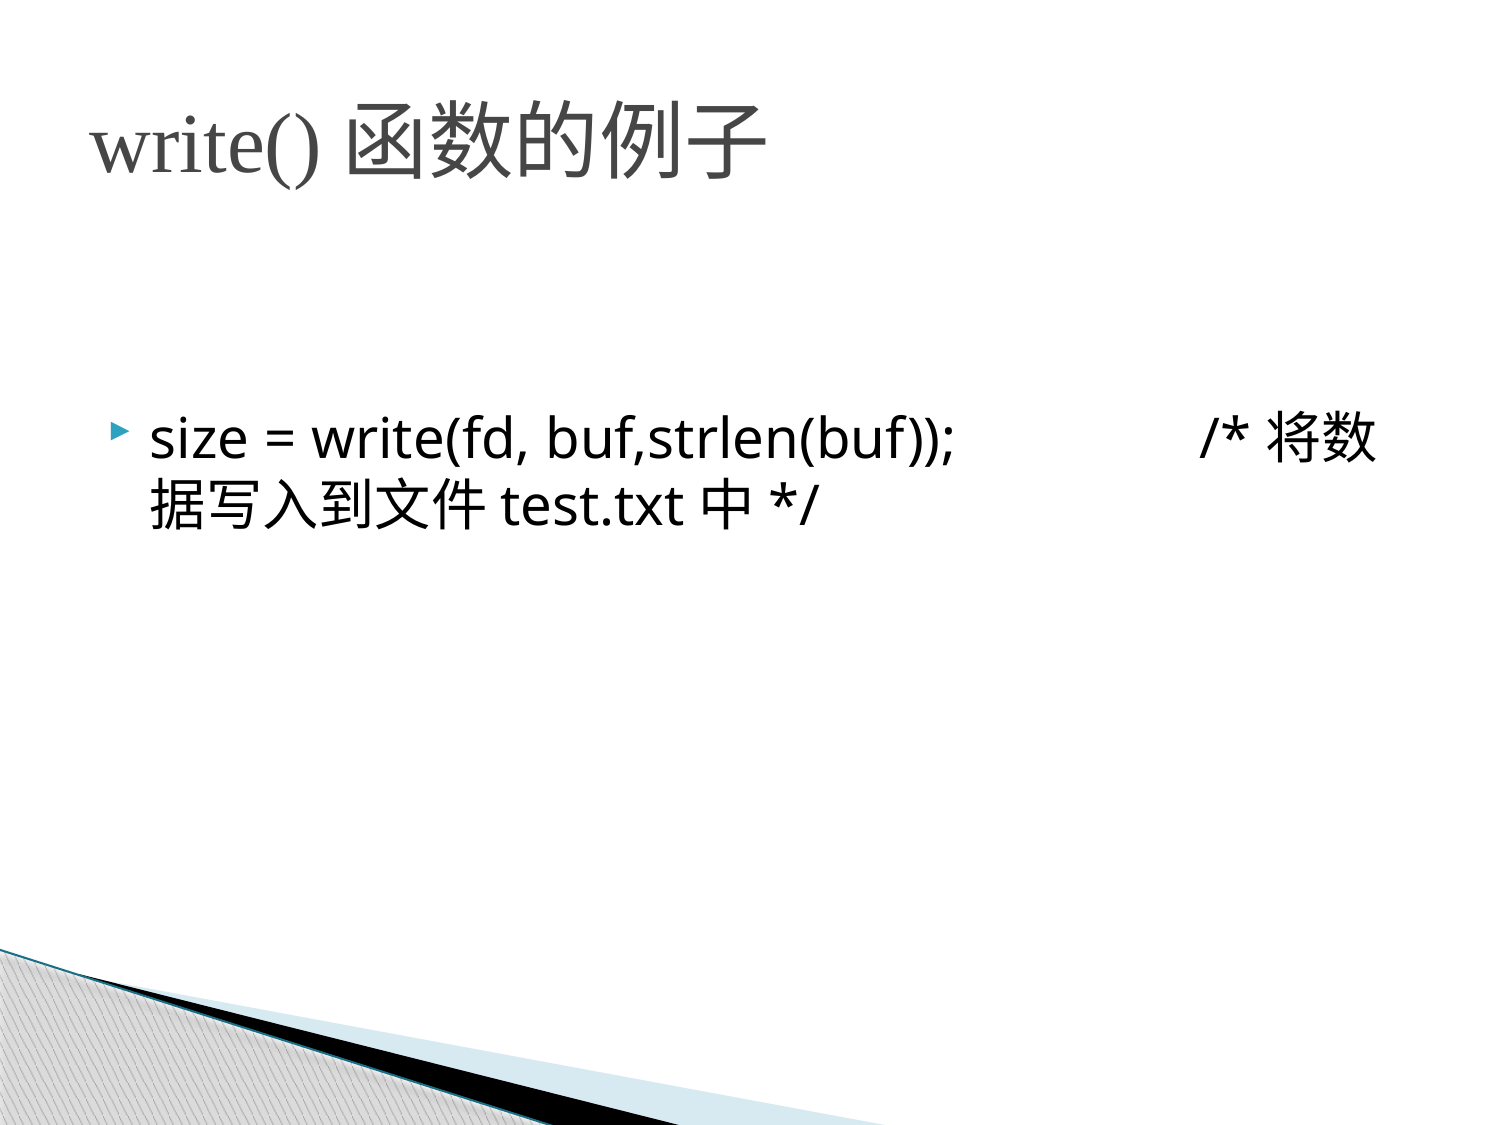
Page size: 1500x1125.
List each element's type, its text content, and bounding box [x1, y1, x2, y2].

title write()函数的例子 [75, 45, 1425, 233]
list size = write(fd, buf,strlen(buf)); /*将数据写入到文件test.txt中*/ [75, 243, 1425, 986]
